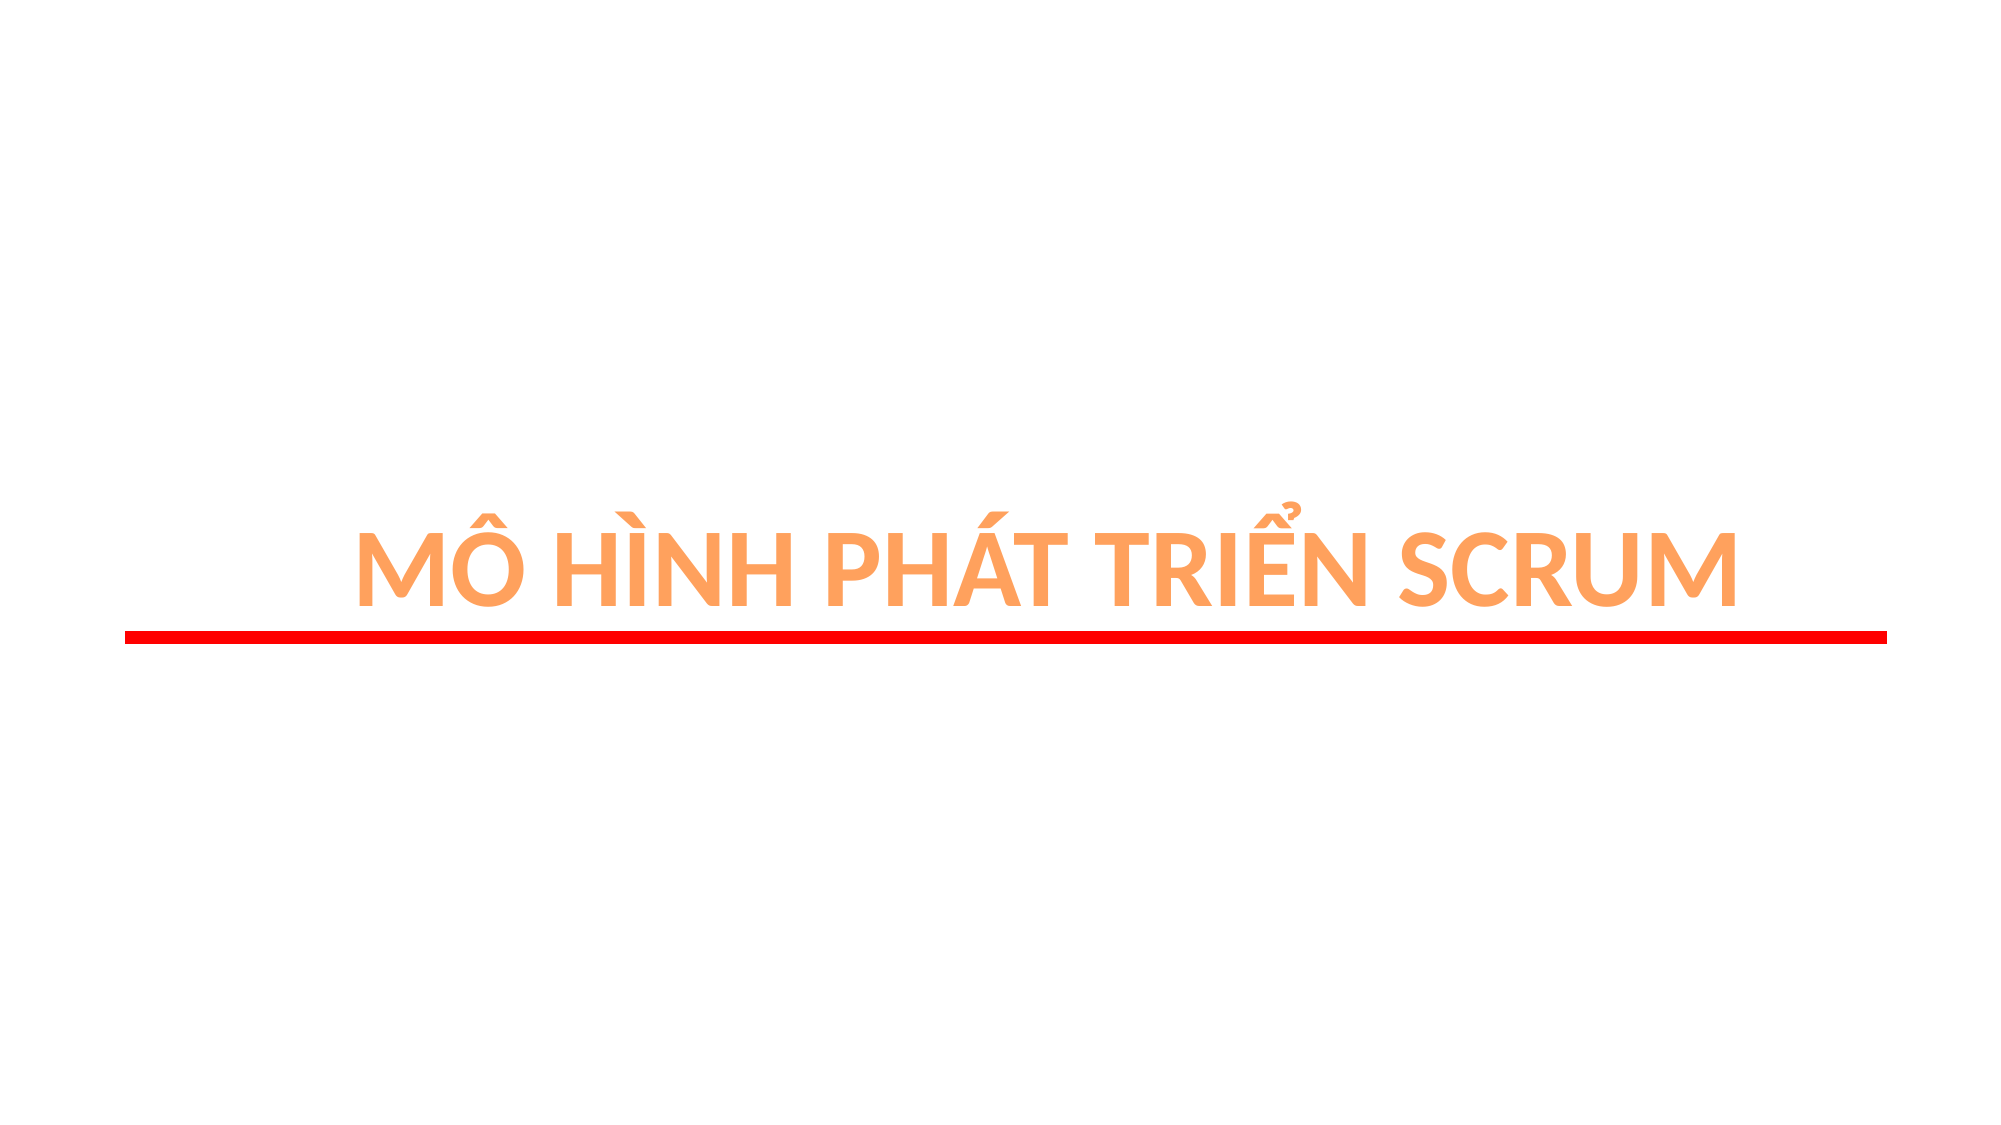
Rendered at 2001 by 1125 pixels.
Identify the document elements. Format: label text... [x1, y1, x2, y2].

text_box mô hình phát triển scrum [337, 486, 1798, 631]
